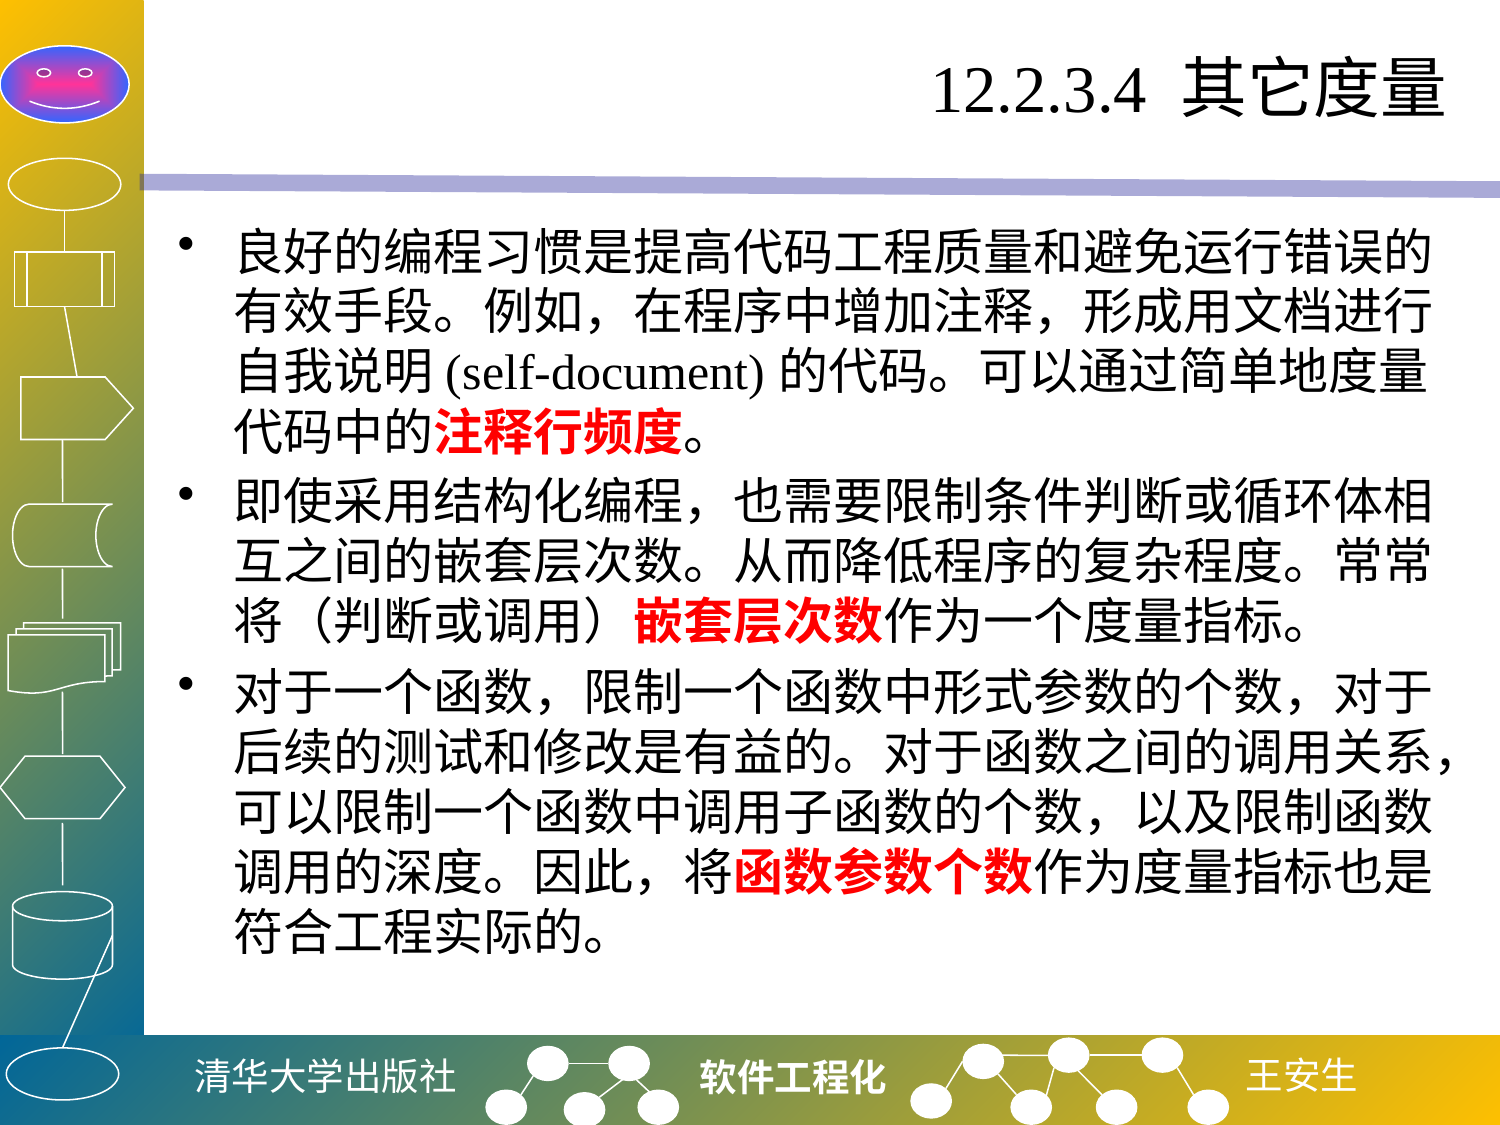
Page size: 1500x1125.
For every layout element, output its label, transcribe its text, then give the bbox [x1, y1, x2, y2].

list 良好的编程习惯是提高代码工程质量和避免运行错误的有效手段。例如，在程序中增加注释，形成用文档进行自我说明(self-document)的代码。可以通过简单地度量代码中的注释行频度。 即使采用结构化编程，也需要限制条件判断或循环体相互之间的嵌套层次数。从而降低程序的复杂程度。常常将（判断或调用）嵌套层次数作为一个度量指标。 对于一个函数，限制一个函数中形式参数的个数，对于后续的测试和修改是有益的。对于函数之间的调用关系，可以限制一个函数中调用子函数的个数，以及限制函数调用的深度。因此，将函数参数个数作为度量指标也是符合工程实际的。 [162, 212, 1476, 1017]
title 12.2.3.4 其它度量 [187, 24, 1463, 147]
